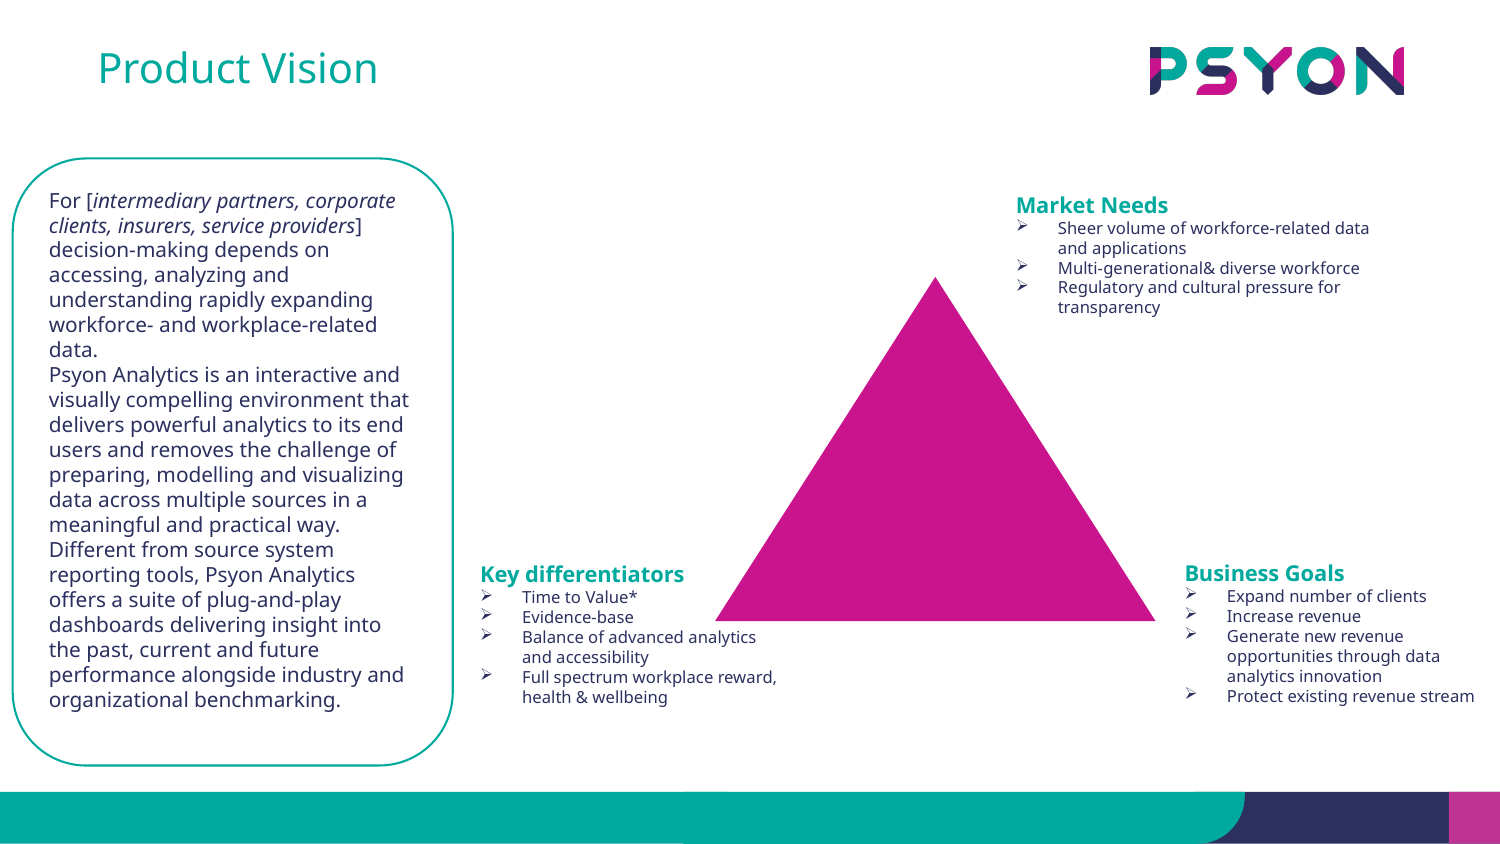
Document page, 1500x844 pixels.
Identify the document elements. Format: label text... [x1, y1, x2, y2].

text_box Key differentiators Time to Value* Evidence-base Balance of advanced analytics and accessibility Full spectrum workplace reward, health & wellbeing [468, 555, 797, 793]
text_box Business Goals Expand number of clients Increase revenue Generate new revenue opportunities through data analytics innovation Protect existing revenue stream [1173, 553, 1496, 712]
text_box [713, 274, 1158, 623]
text_box For [intermediary partners, corporate clients, insurers, service providers] decision-making depends on accessing, analyzing and understanding rapidly expanding workforce- and workplace-related data. Psyon Analytics is an interactive and visually compelling environment that delivers powerful analytics to its end users and removes the challenge of preparing, modelling and visualizing data across multiple sources in a meaningful and practical way. Different from source system reporting tools, Psyon Analytics offers a suite of plug-and-play dashboards delivering insight into the past, current and future performance alongside industry and organizational benchmarking. [11, 157, 454, 767]
title Product Vision [97, 47, 1067, 97]
text_box Market Needs Sheer volume of workforce-related data and applications Multi-generational& diverse workforce Regulatory and cultural pressure for transparency [1004, 185, 1400, 323]
picture [1150, 47, 1404, 95]
